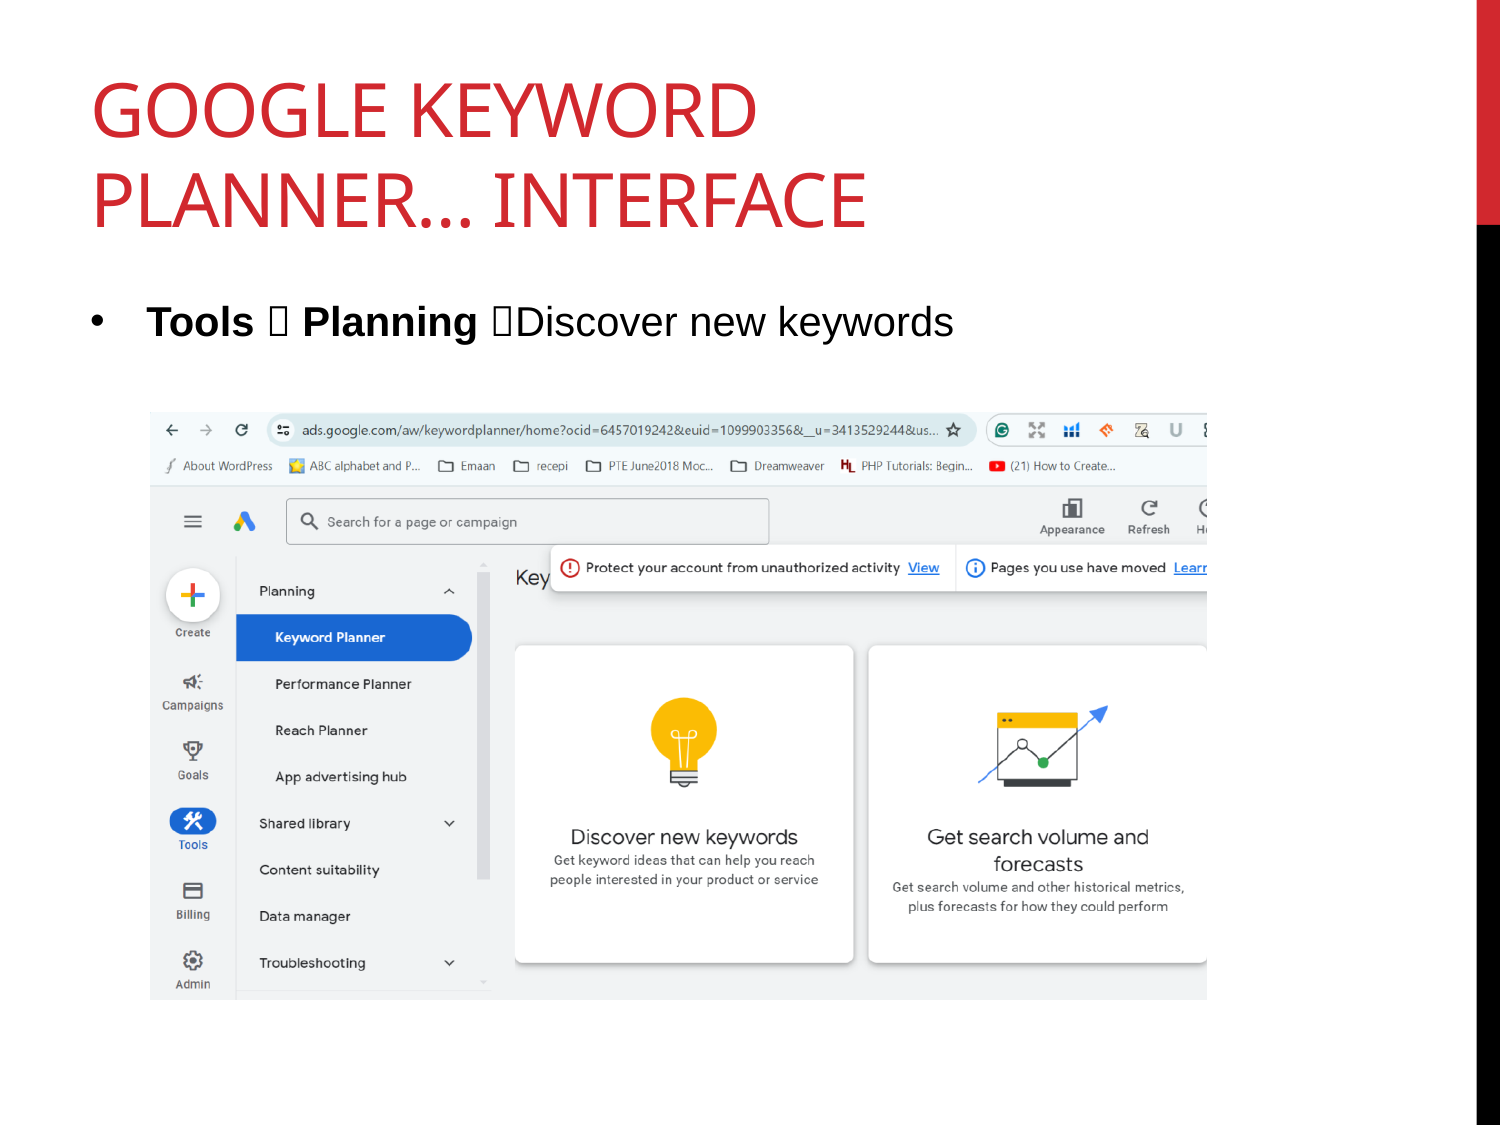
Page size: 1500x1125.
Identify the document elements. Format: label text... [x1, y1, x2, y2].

title Google keyword planner… Interface [75, 25, 1025, 250]
list Tools  Planning Discover new keywords [75, 287, 1325, 1005]
picture [149, 411, 1208, 1001]
